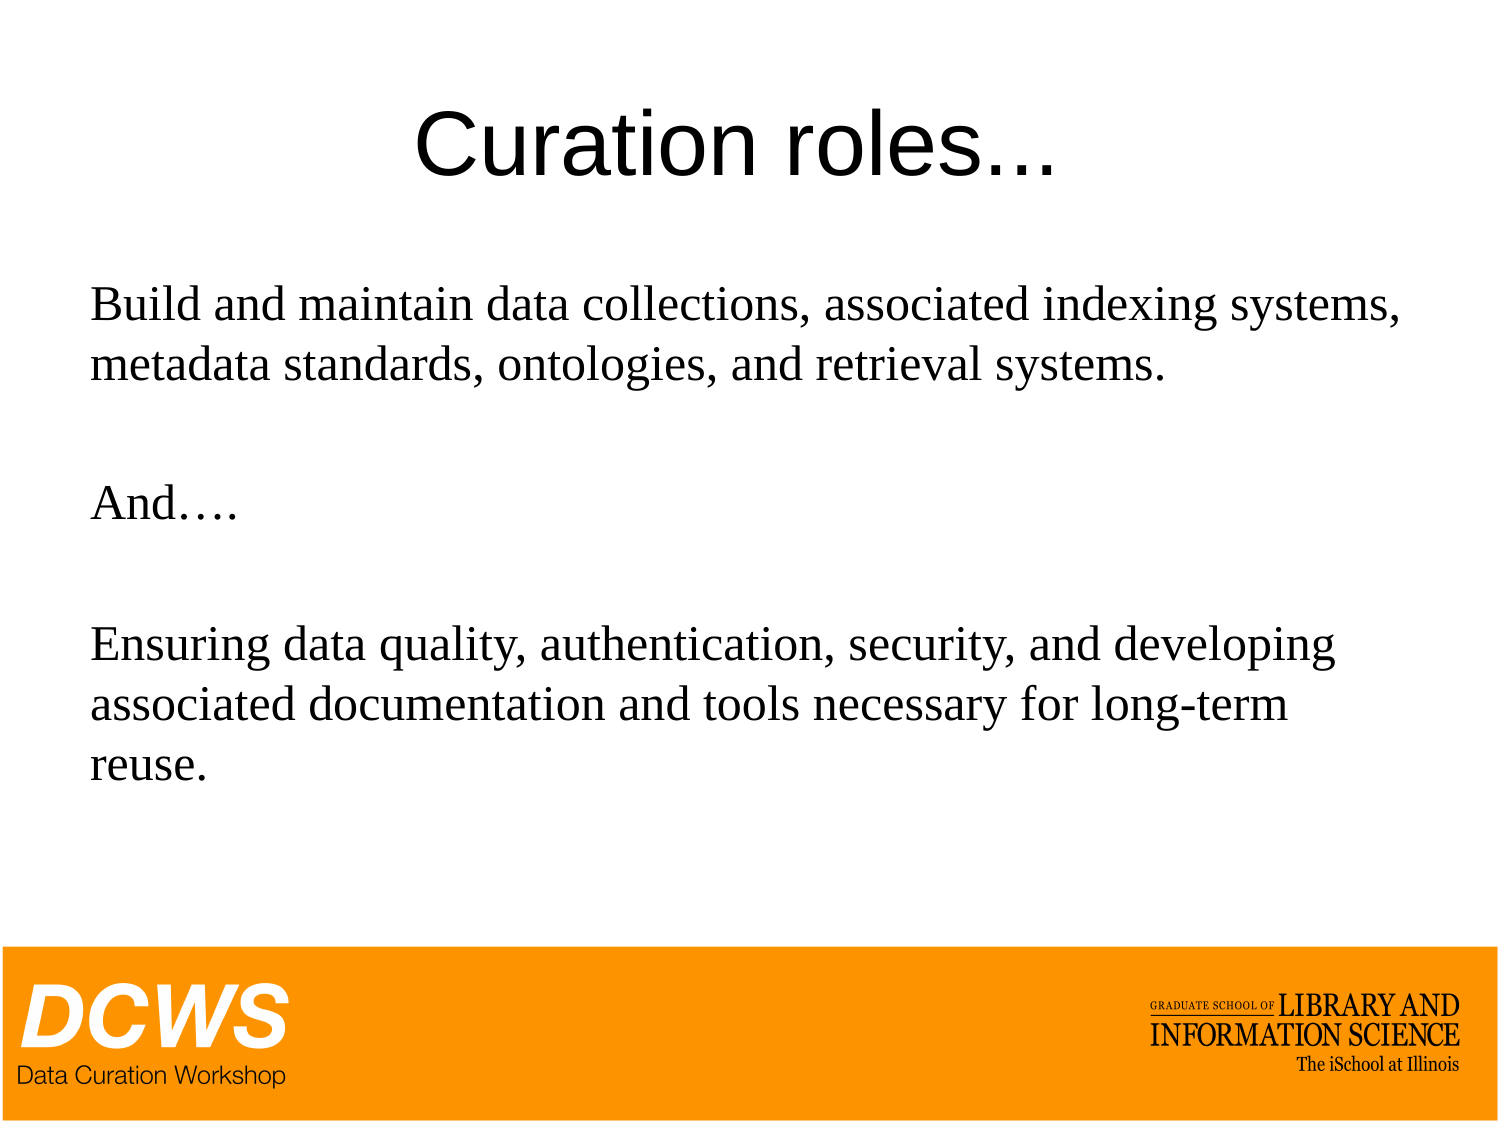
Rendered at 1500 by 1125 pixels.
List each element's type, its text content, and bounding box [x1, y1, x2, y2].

picture [0, 944, 1500, 1123]
list Build and maintain data collections, associated indexing systems, metadata standards, ontologies, and retrieval systems. And…. Ensuring data quality, authentication, security, and developing associated documentation and tools necessary for long-term reuse. [75, 262, 1425, 1005]
title Curation roles... [75, 45, 1425, 233]
